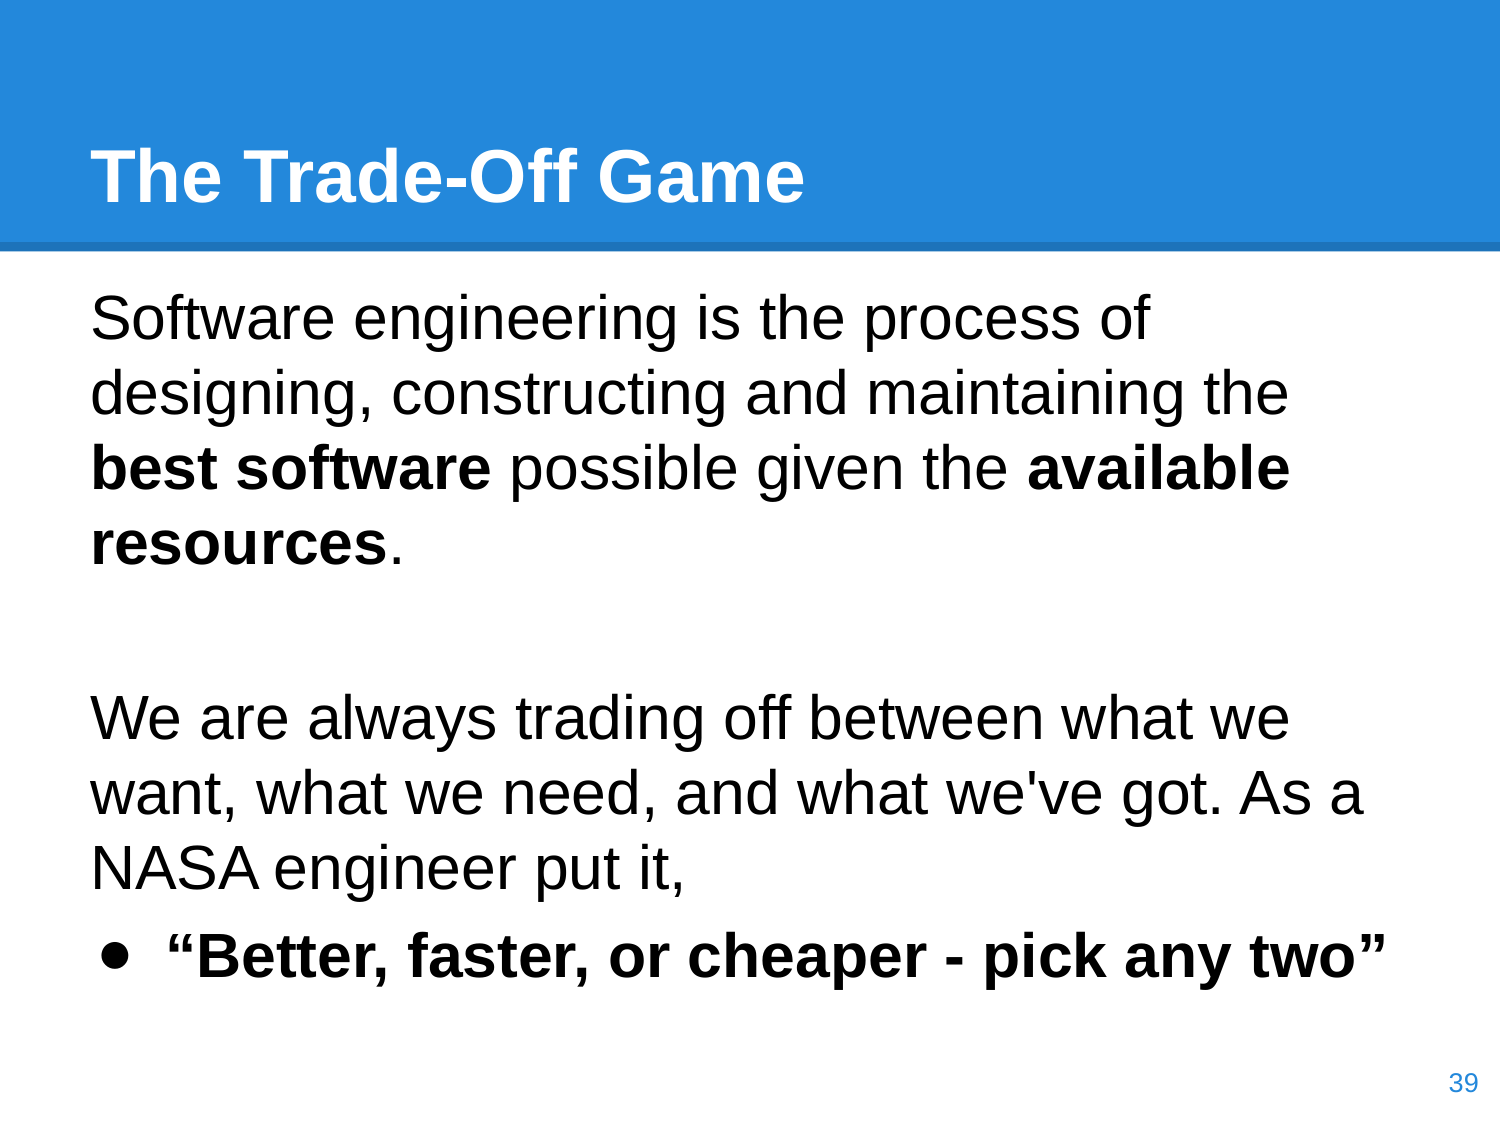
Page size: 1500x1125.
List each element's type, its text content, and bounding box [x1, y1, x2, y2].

list Software engineering is the process of designing, constructing and maintaining the best software possible given the available resources. We are always trading off between what we want, what we need, and what we've got. As a NASA engineer put it, “Better, faster, or cheaper - pick any two” [75, 262, 1425, 1078]
title The Trade-Off Game [75, 45, 1425, 233]
slide_number ‹#› [1403, 1038, 1494, 1125]
